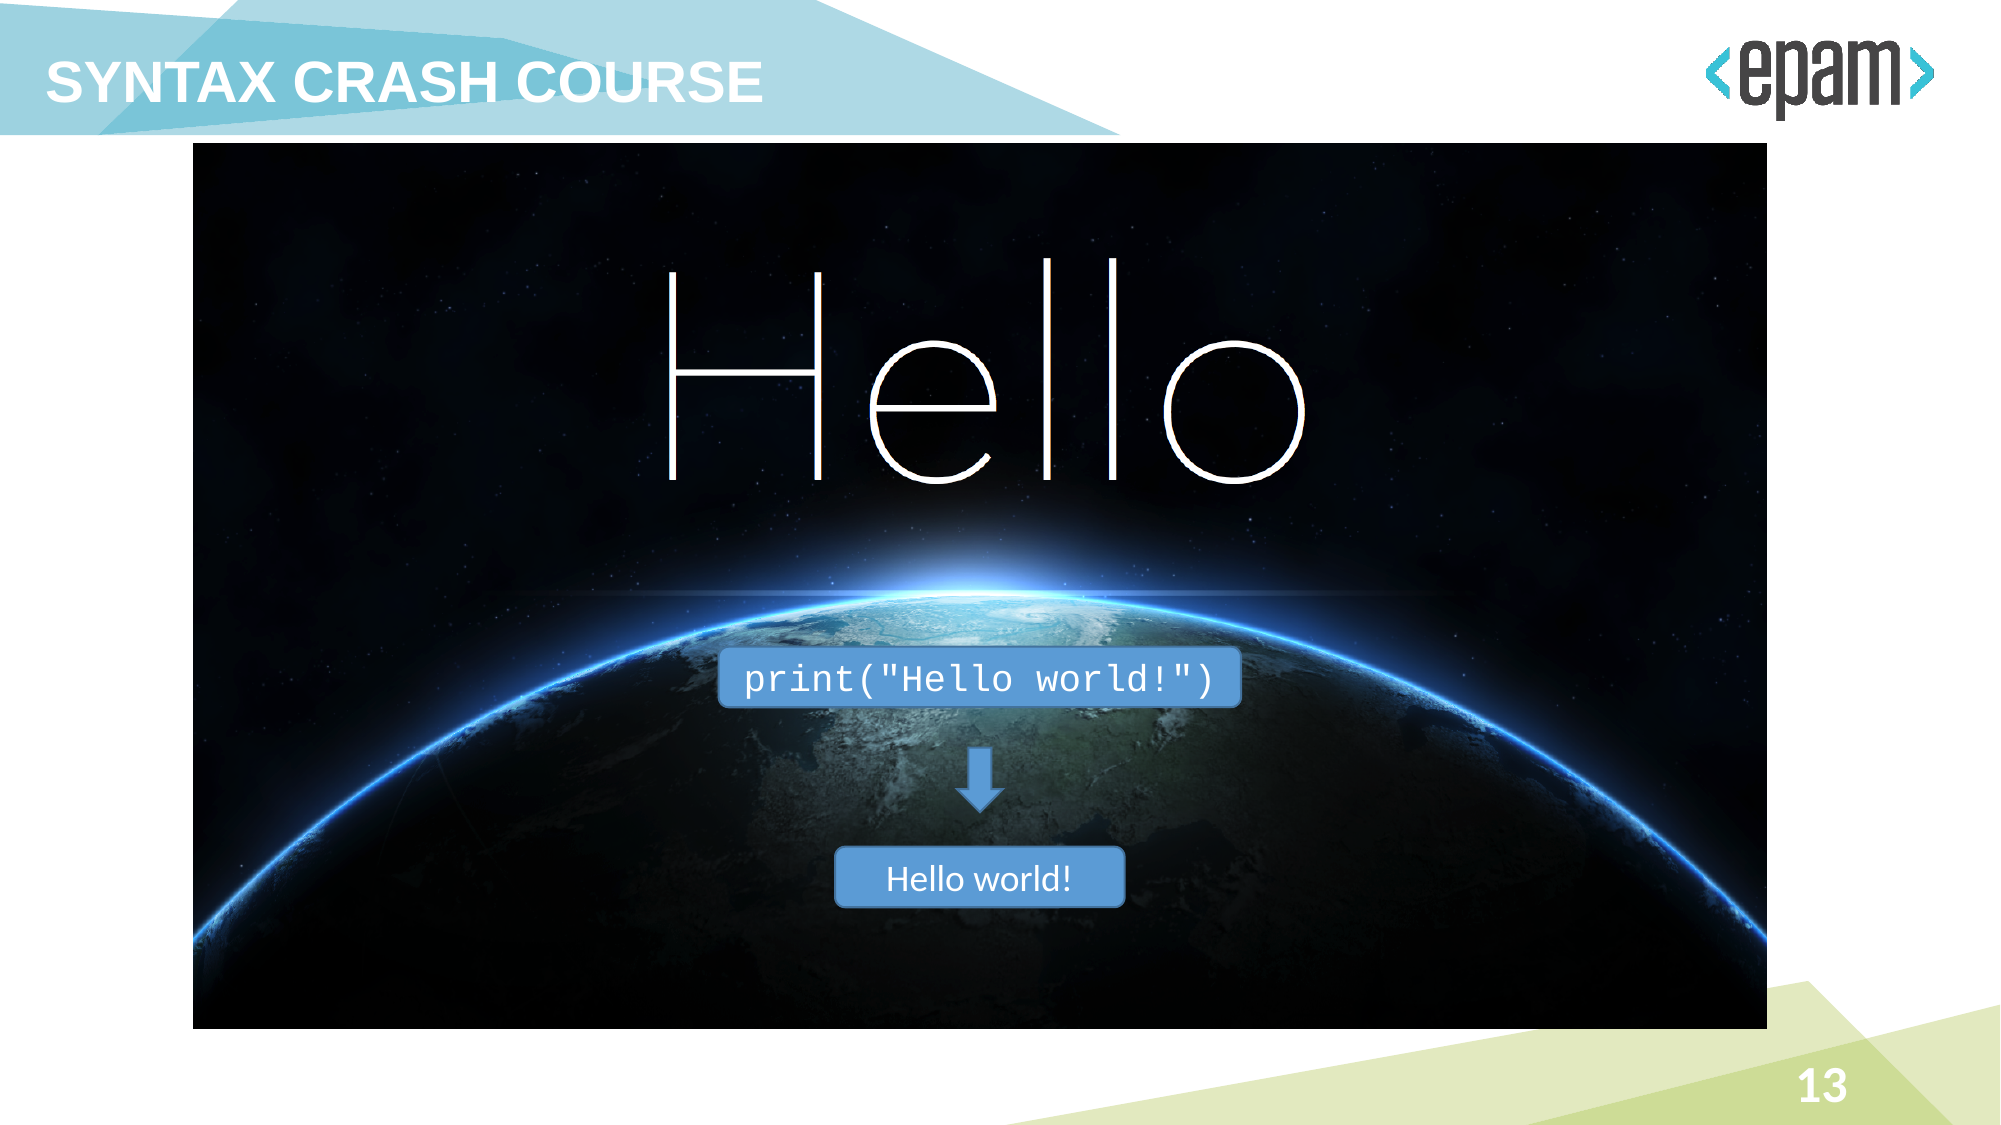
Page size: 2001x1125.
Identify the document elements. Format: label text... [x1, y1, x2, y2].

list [192, 143, 1767, 1029]
list Syntax crash course [30, 36, 2000, 158]
picture [1682, 19, 1957, 127]
slide_number 13 [1412, 1042, 1863, 1103]
